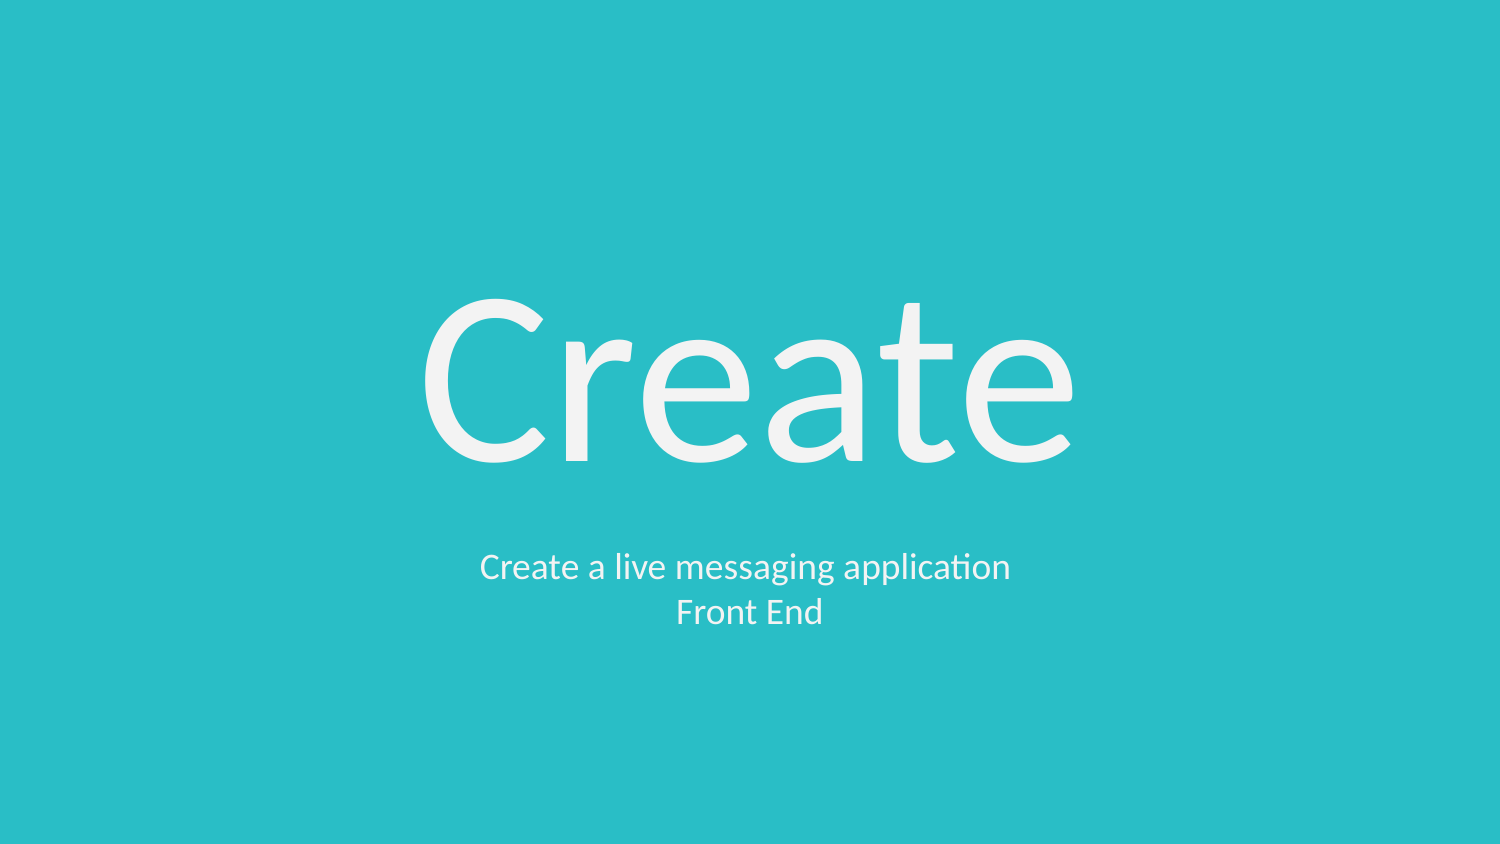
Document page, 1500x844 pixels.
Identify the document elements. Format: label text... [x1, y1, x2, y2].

text_box Create [75, 204, 1425, 527]
text_box Create a live messaging application Front End [261, 527, 1239, 741]
